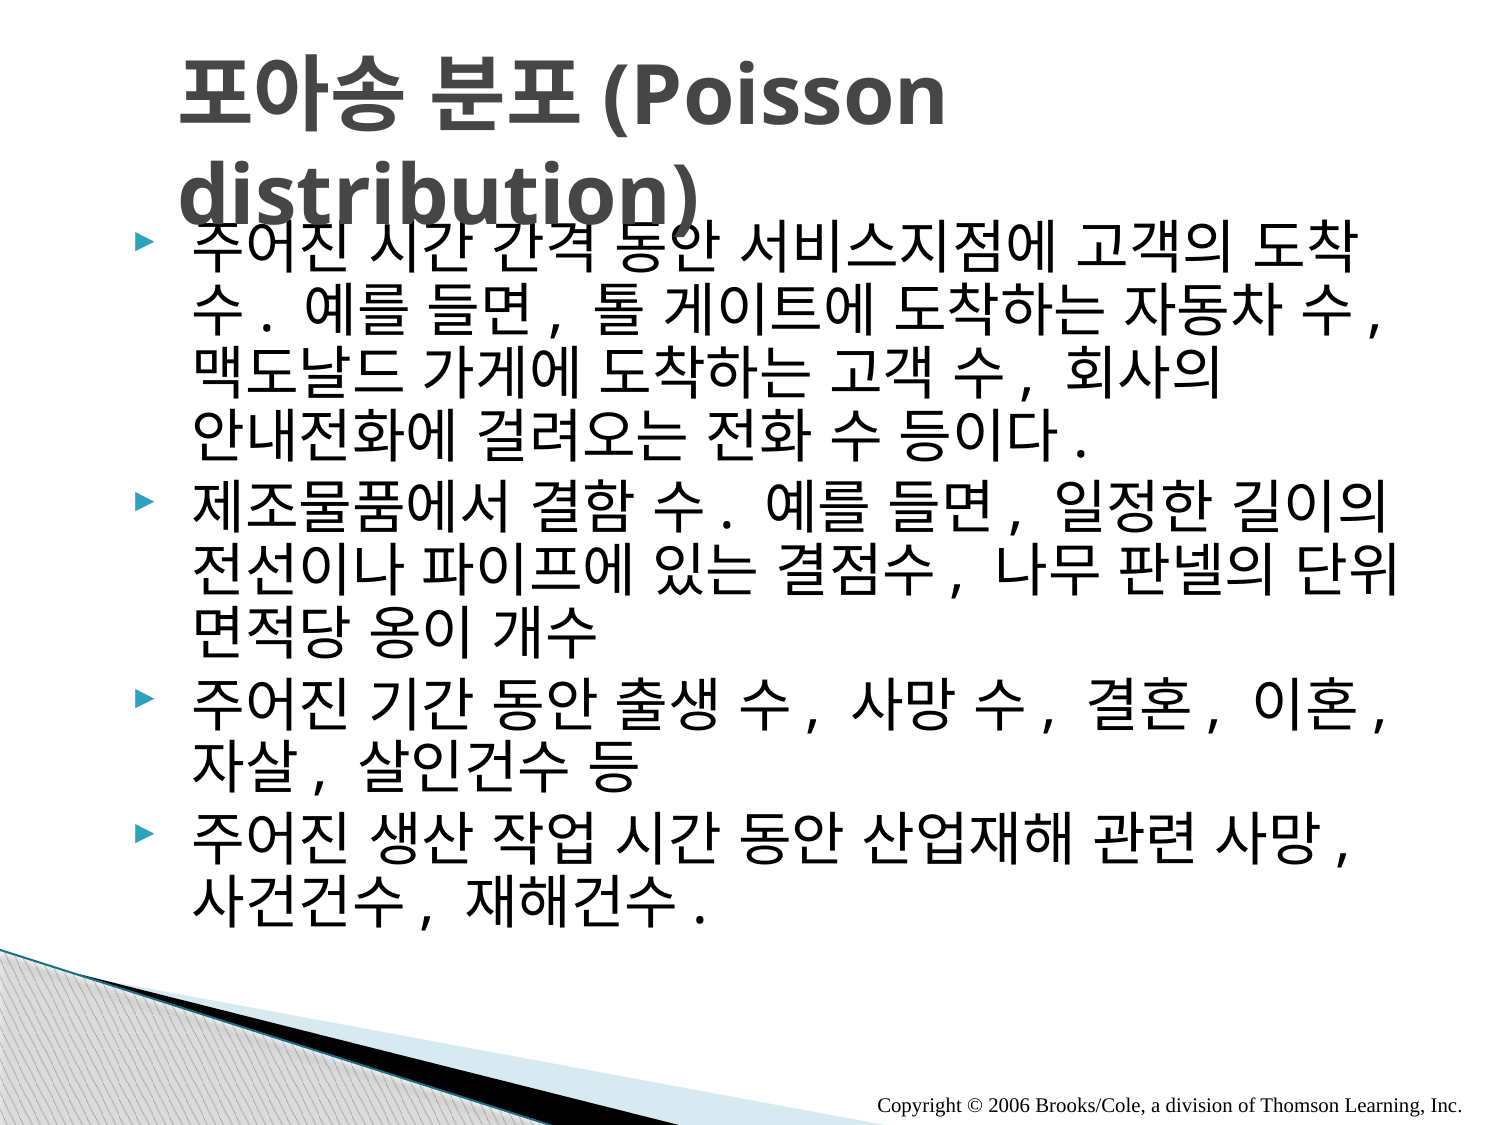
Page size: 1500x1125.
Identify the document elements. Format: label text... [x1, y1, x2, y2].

title 포아송 분포(Poisson distribution) [162, 44, 1500, 238]
list 주어진 시간 간격 동안 서비스지점에 고객의 도착 수. 예를 들면, 톨 게이트에 도착하는 자동차 수, 맥도날드 가게에 도착하는 고객 수, 회사의 안내전화에 걸려오는 전화 수 등이다. 제조물품에서 결함 수. 예를 들면, 일정한 길이의 전선이나 파이프에 있는 결점수, 나무 판넬의 단위 면적당 옹이 개수 주어진 기간 동안 출생 수, 사망 수, 결혼, 이혼, 자살, 살인건수 등 주어진 생산 작업 시간 동안 산업재해 관련 사망, 사건건수, 재해건수. [117, 210, 1443, 975]
